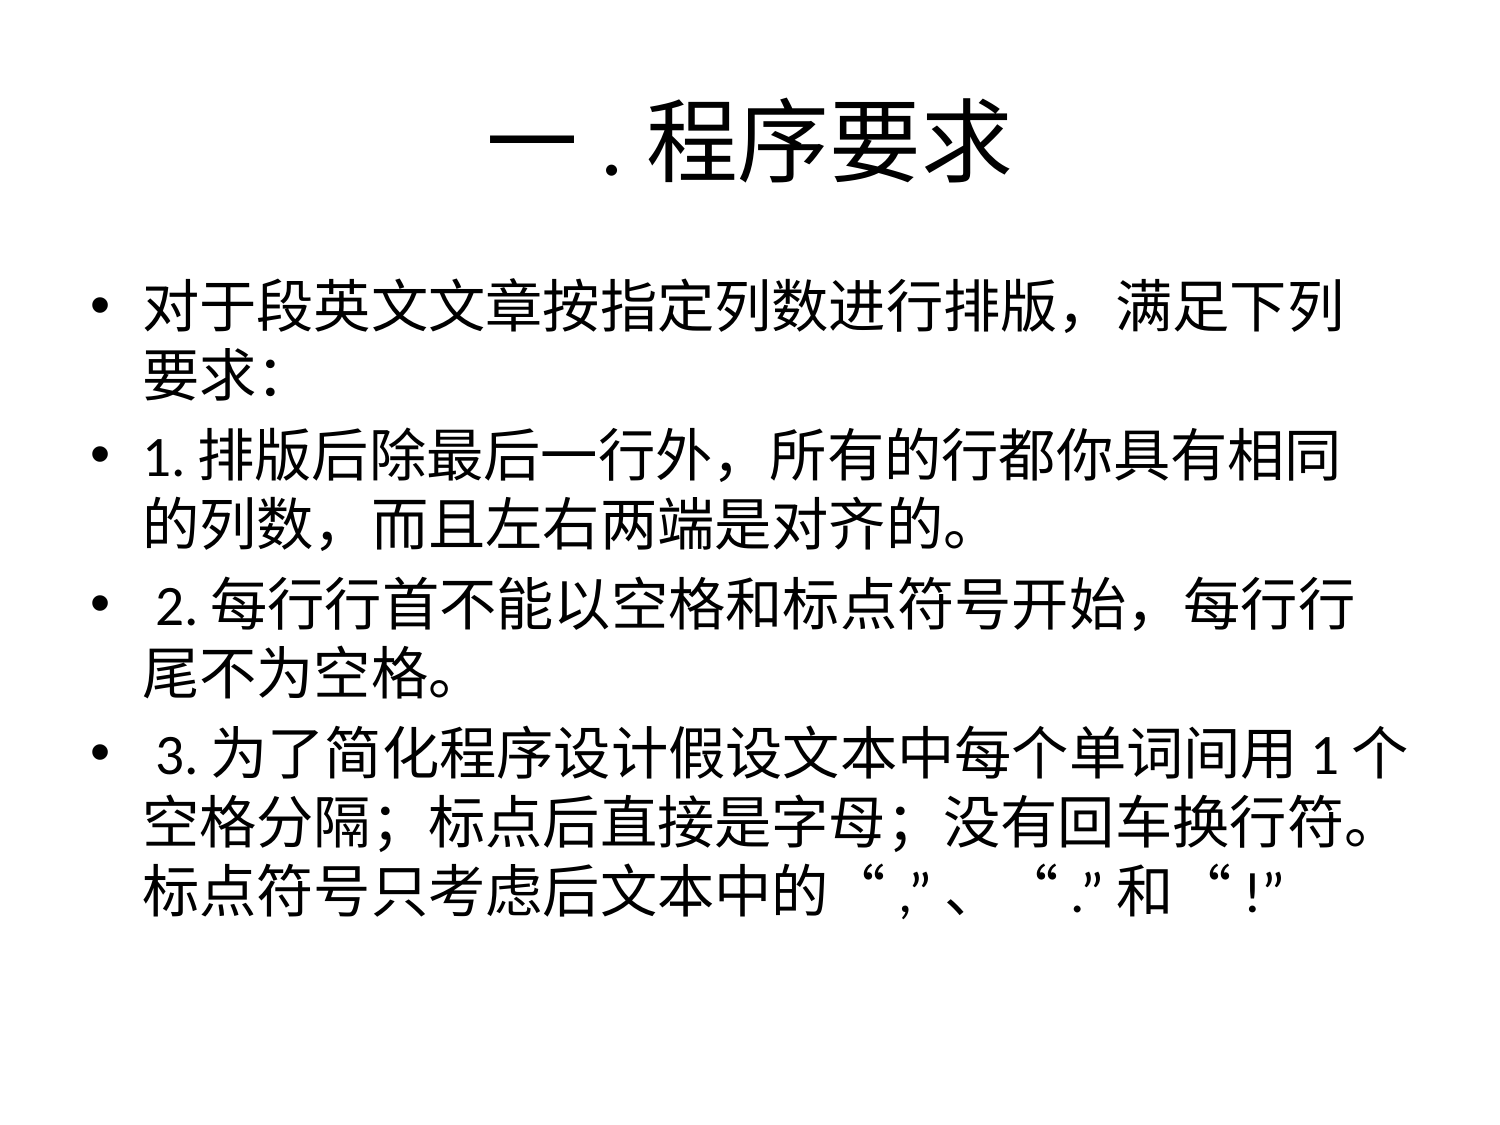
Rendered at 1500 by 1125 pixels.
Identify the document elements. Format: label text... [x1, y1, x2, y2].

title 一.程序要求 [75, 45, 1425, 233]
list 对于段英文文章按指定列数进行排版，满足下列 要求： 1.排版后除最后一行外，所有的行都你具有相同 的列数，而且左右两端是对齐的。 2.每行行首不能以空格和标点符号开始，每行行 尾不为空格。 3.为了简化程序设计假设文本中每个单词间用1个 空格分隔；标点后直接是字母；没有回车换行符。 标点符号只考虑后文本中的“,”、“.”和“!” [75, 262, 1425, 1005]
